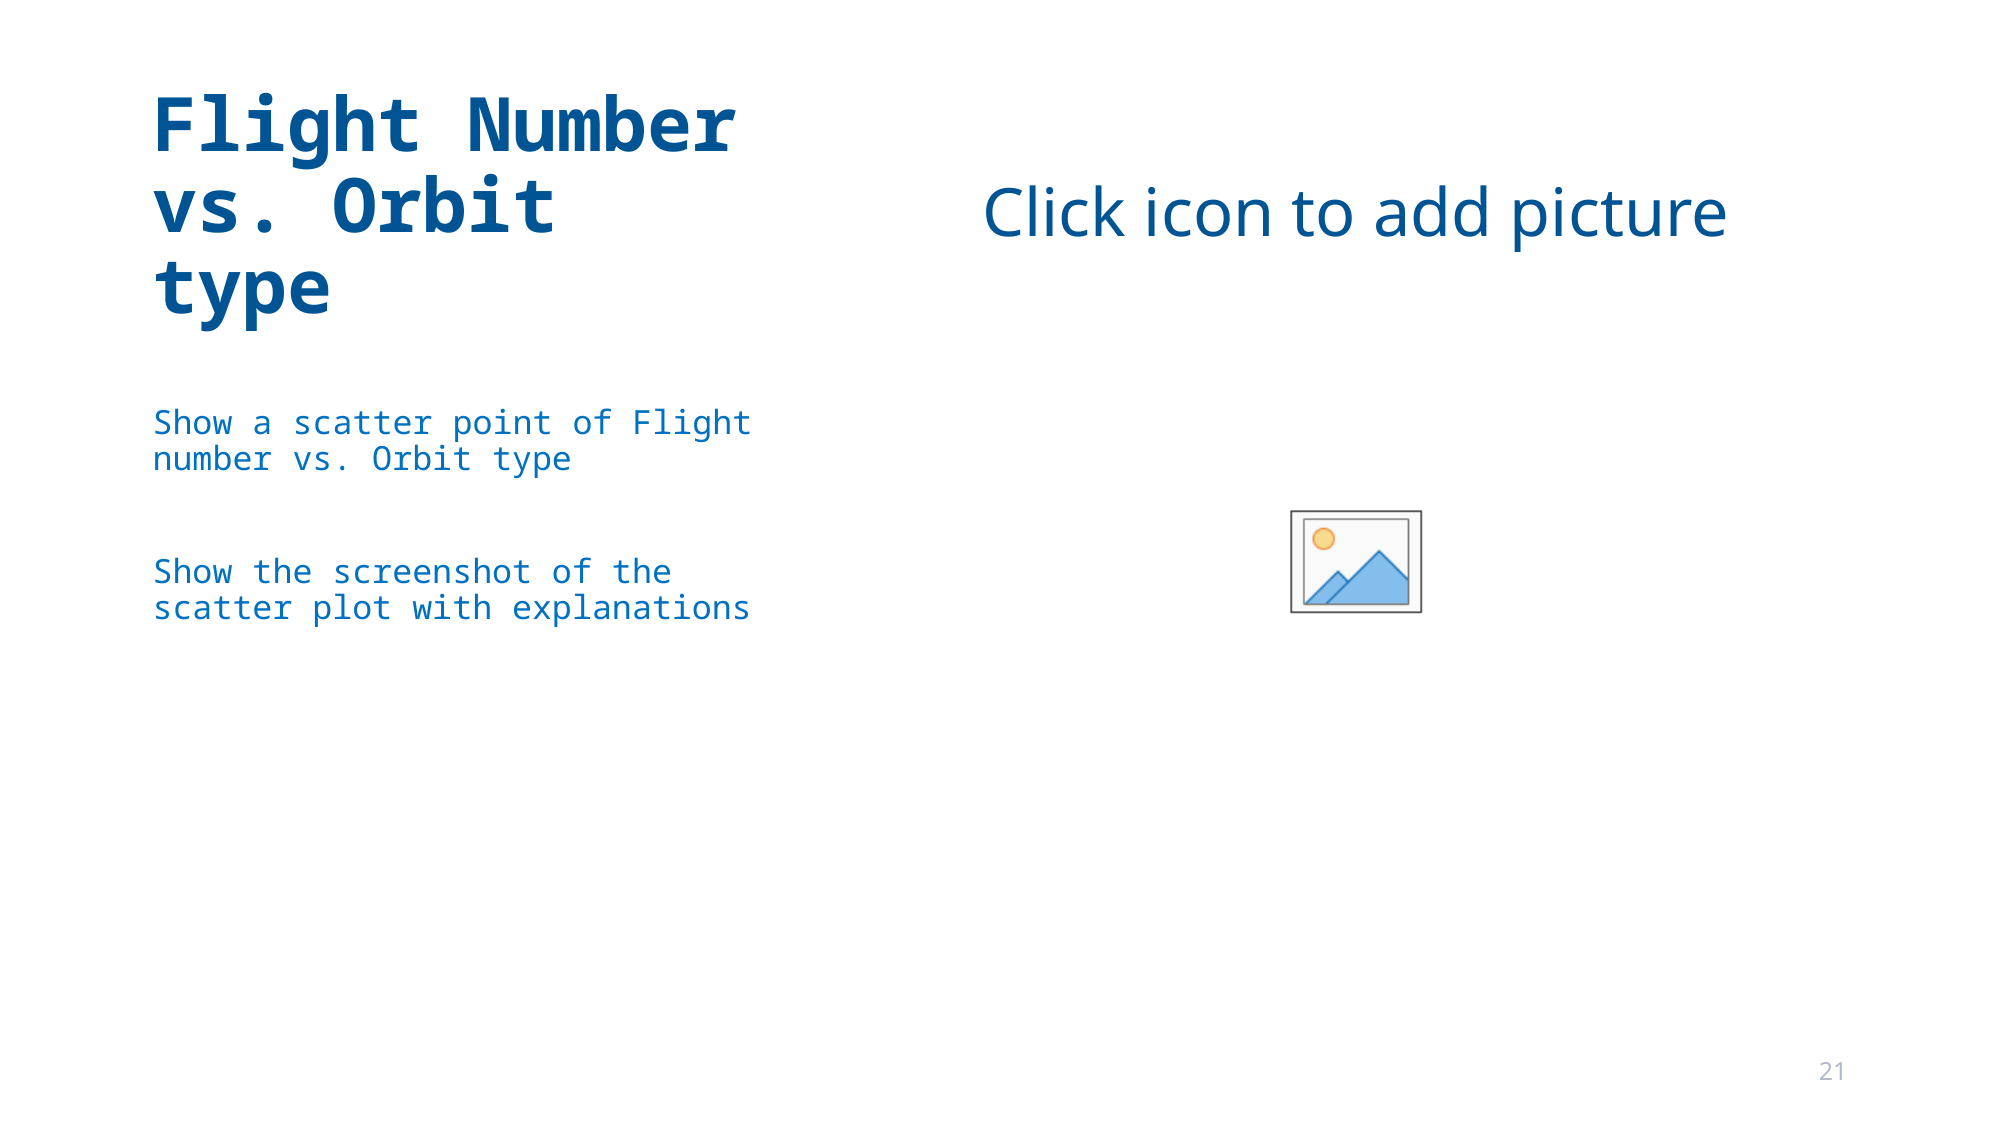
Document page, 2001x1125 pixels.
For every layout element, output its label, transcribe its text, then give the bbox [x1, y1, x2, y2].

slide_number 21 [1412, 1042, 1863, 1103]
picture [850, 161, 1863, 962]
title Flight Number vs. Orbit type [137, 75, 783, 337]
list Show a scatter point of Flight number vs. Orbit type Show the screenshot of the scatter plot with explanations [137, 337, 783, 963]
